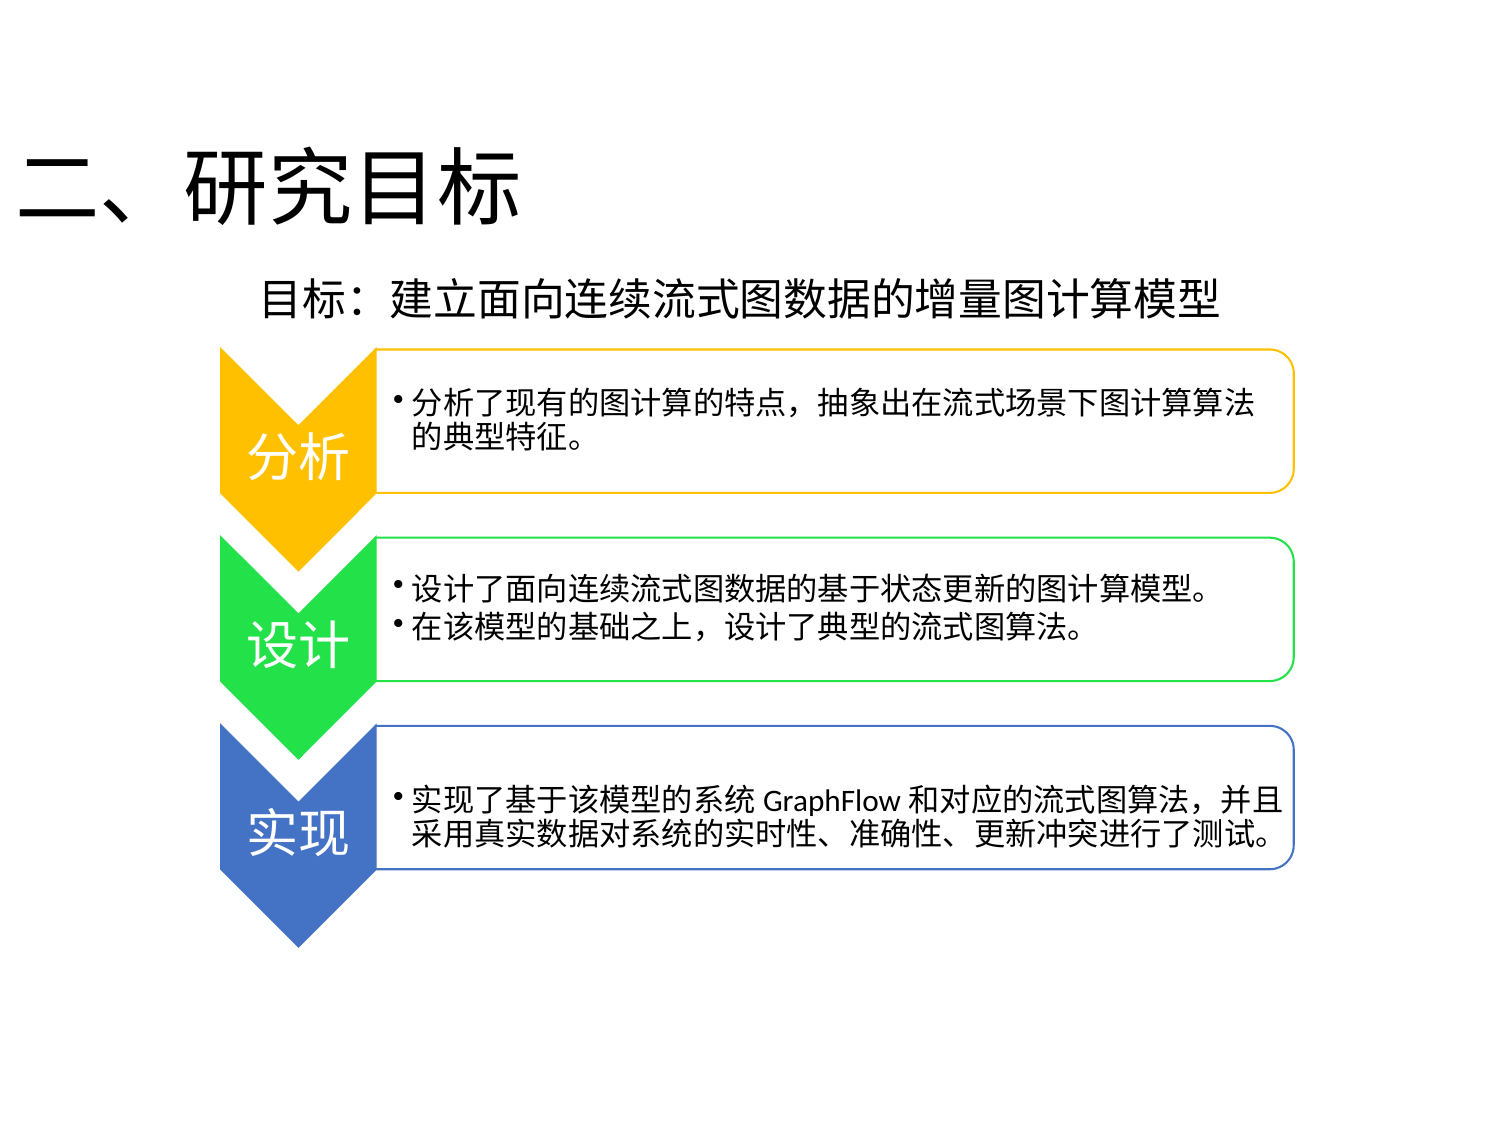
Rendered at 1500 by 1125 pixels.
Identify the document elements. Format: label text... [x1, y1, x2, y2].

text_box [221, 349, 1294, 947]
text_box 目标：建立面向连续流式图数据的增量图计算模型 [243, 264, 1250, 332]
title 二、研究目标 [0, 137, 1294, 245]
